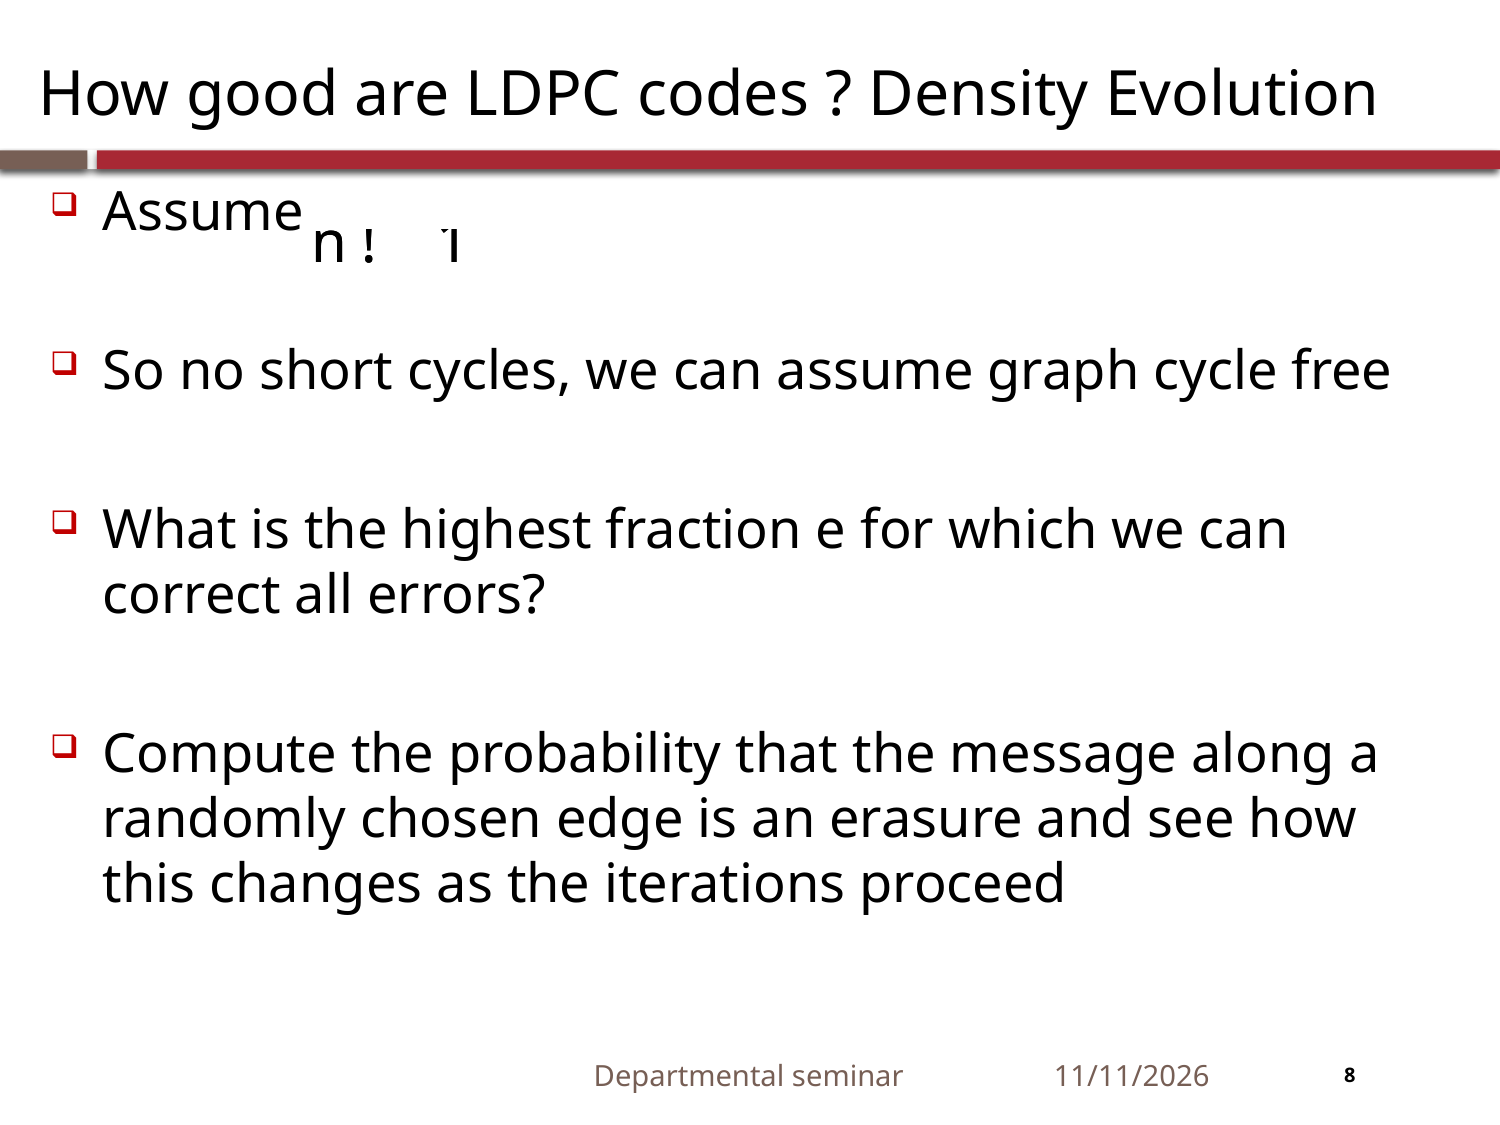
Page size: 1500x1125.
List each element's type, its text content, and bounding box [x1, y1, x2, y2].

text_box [310, 229, 494, 278]
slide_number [1038, 1052, 1256, 1101]
list Assume So no short cycles, we can assume graph cycle free What is the highest fraction e for which we can correct all errors? Compute the probability that the message along a randomly chosen edge is an erasure and see how this changes as the iterations proceed [35, 169, 1471, 1030]
footer Departmental seminar [29, 1052, 919, 1101]
title How good are LDPC codes ? Density Evolution [23, 37, 1477, 144]
slide_number 8 [1306, 1054, 1394, 1098]
